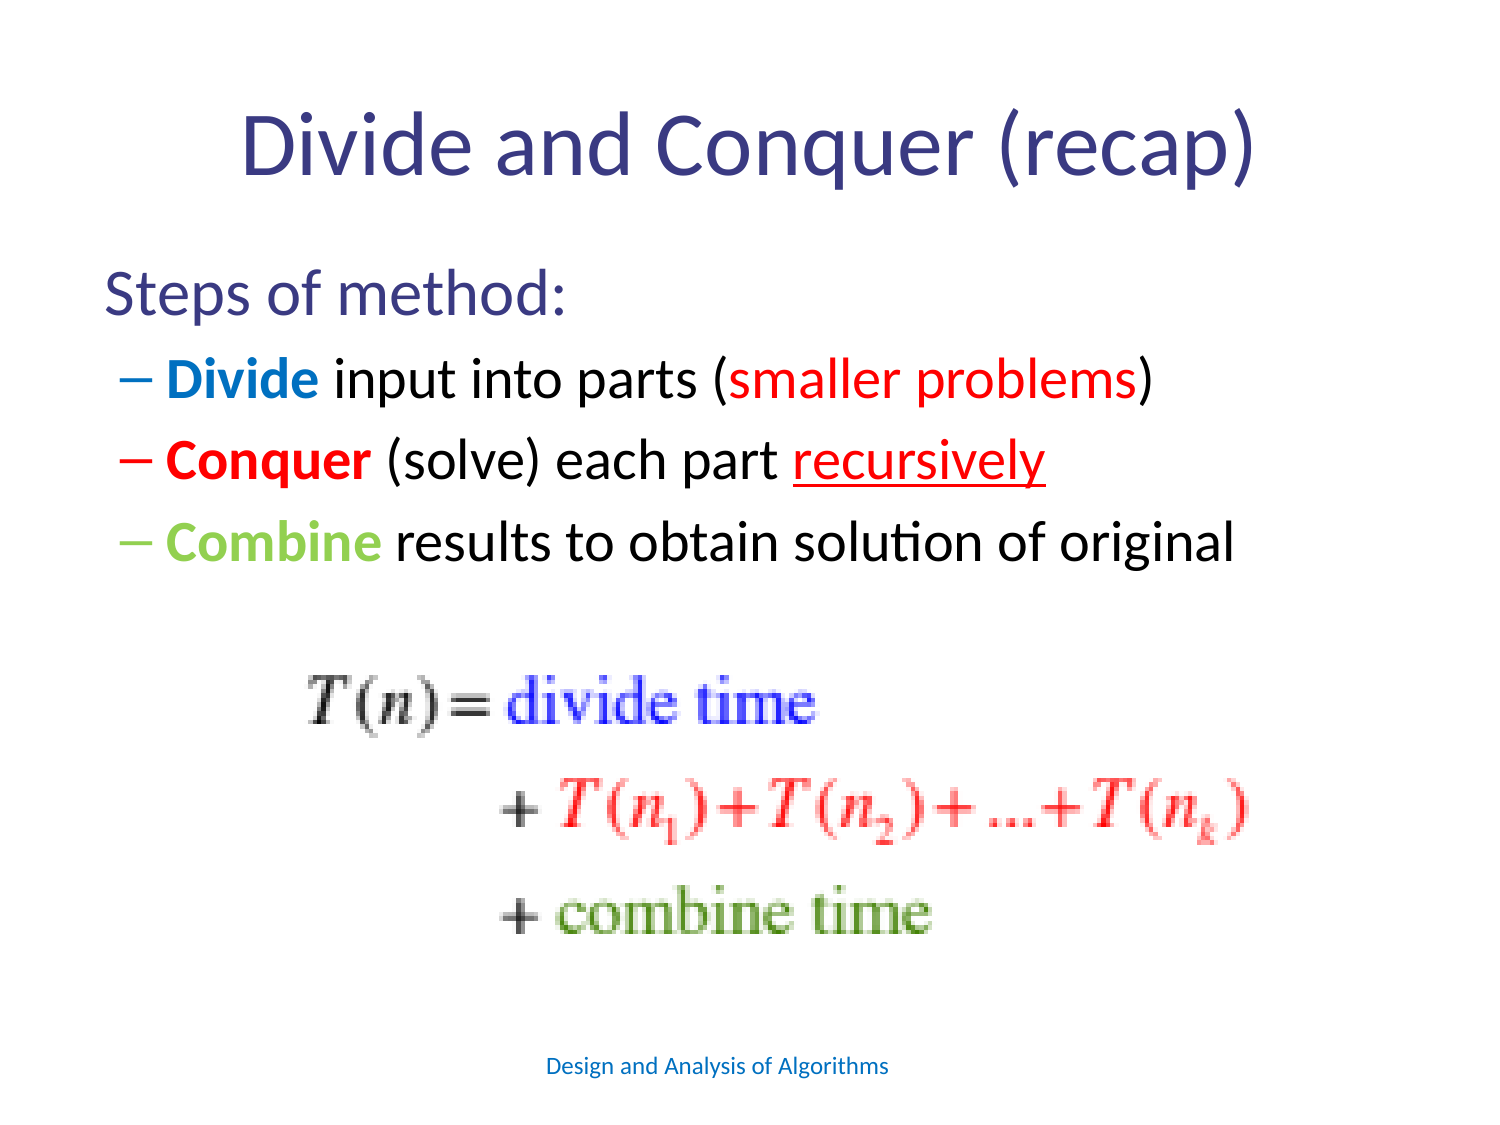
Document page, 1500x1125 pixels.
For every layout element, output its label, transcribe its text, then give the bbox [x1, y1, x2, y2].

footer Design and Analysis of Algorithms [480, 1034, 956, 1095]
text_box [300, 658, 1250, 940]
list Steps of method: Divide input into parts (smaller problems) Conquer (solve) each part recursively Combine results to obtain solution of original [29, 240, 1463, 1125]
title Divide and Conquer (recap) [75, 45, 1425, 233]
